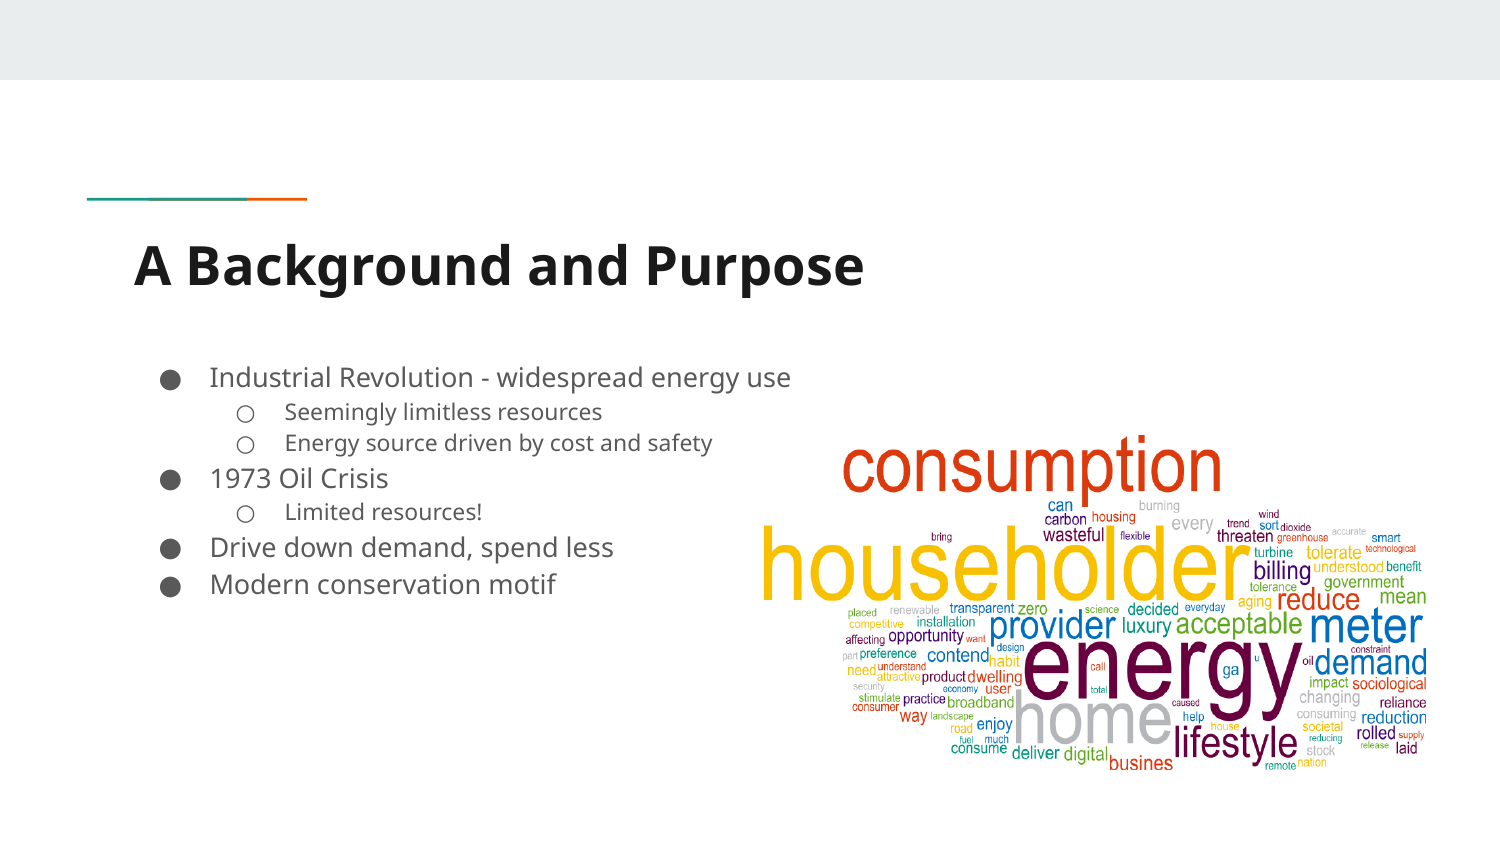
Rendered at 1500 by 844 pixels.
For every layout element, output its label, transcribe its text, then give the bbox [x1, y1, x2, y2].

list Industrial Revolution - widespread energy use Seemingly limitless resources Energy source driven by cost and safety 1973 Oil Crisis Limited resources! Drive down demand, spend less Modern conservation motif [119, 341, 1381, 712]
picture [764, 435, 1426, 770]
title A Background and Purpose [119, 216, 1381, 305]
